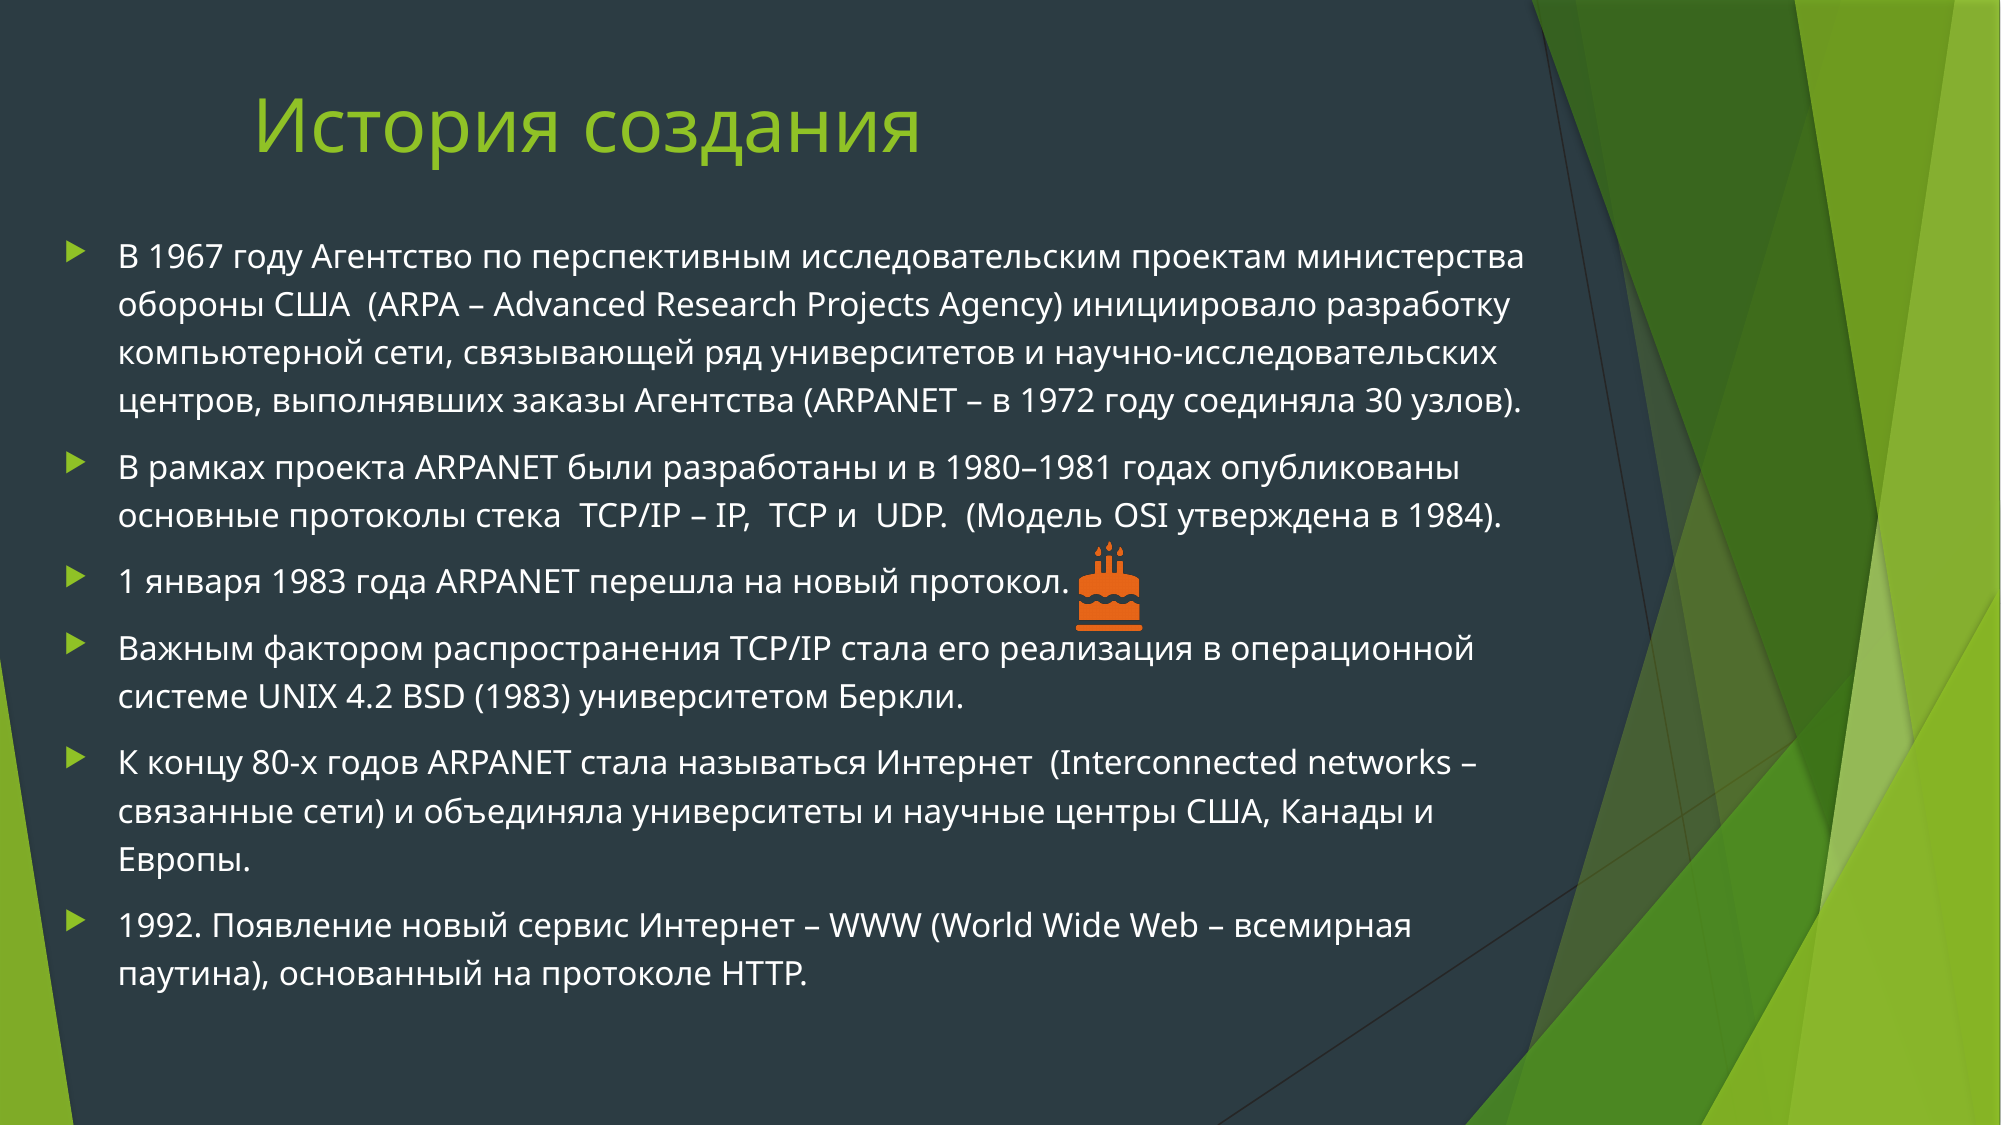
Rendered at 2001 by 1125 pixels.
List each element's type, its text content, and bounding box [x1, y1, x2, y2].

list В 1967 году Агентство по перспективным исследовательским проектам министерства обороны США (ARPA – Advanced Research Projects Agency) инициировало разработку компьютерной сети, связывающей ряд университетов и научно-исследовательских центров, выполнявших заказы Агентства (ARPANET – в 1972 году соединяла 30 узлов). В рамках проекта ARPANET были разработаны и в 1980–1981 годах опубликованы основные протоколы стека TCP/IP – IP, TCP и UDP. (Модель OSI утверждена в 1984). 1 января 1983 года ARPANET перешла на новый протокол. Важным фактором распространения TCP/IP стала его реализация в операционной системе UNIX 4.2 BSD (1983) университетом Беркли. К концу 80-х годов ARPANET стала называться Интернет (Interconnected networks – связанные сети) и объединяла университеты и научные центры США, Канады и Европы. 1992. Появление новый сервис Интернет – WWW (World Wide Web – всемирная паутина), основанный на протоколе HTTP. [48, 219, 1553, 1055]
picture [1057, 534, 1161, 638]
title История создания [237, 70, 1588, 189]
